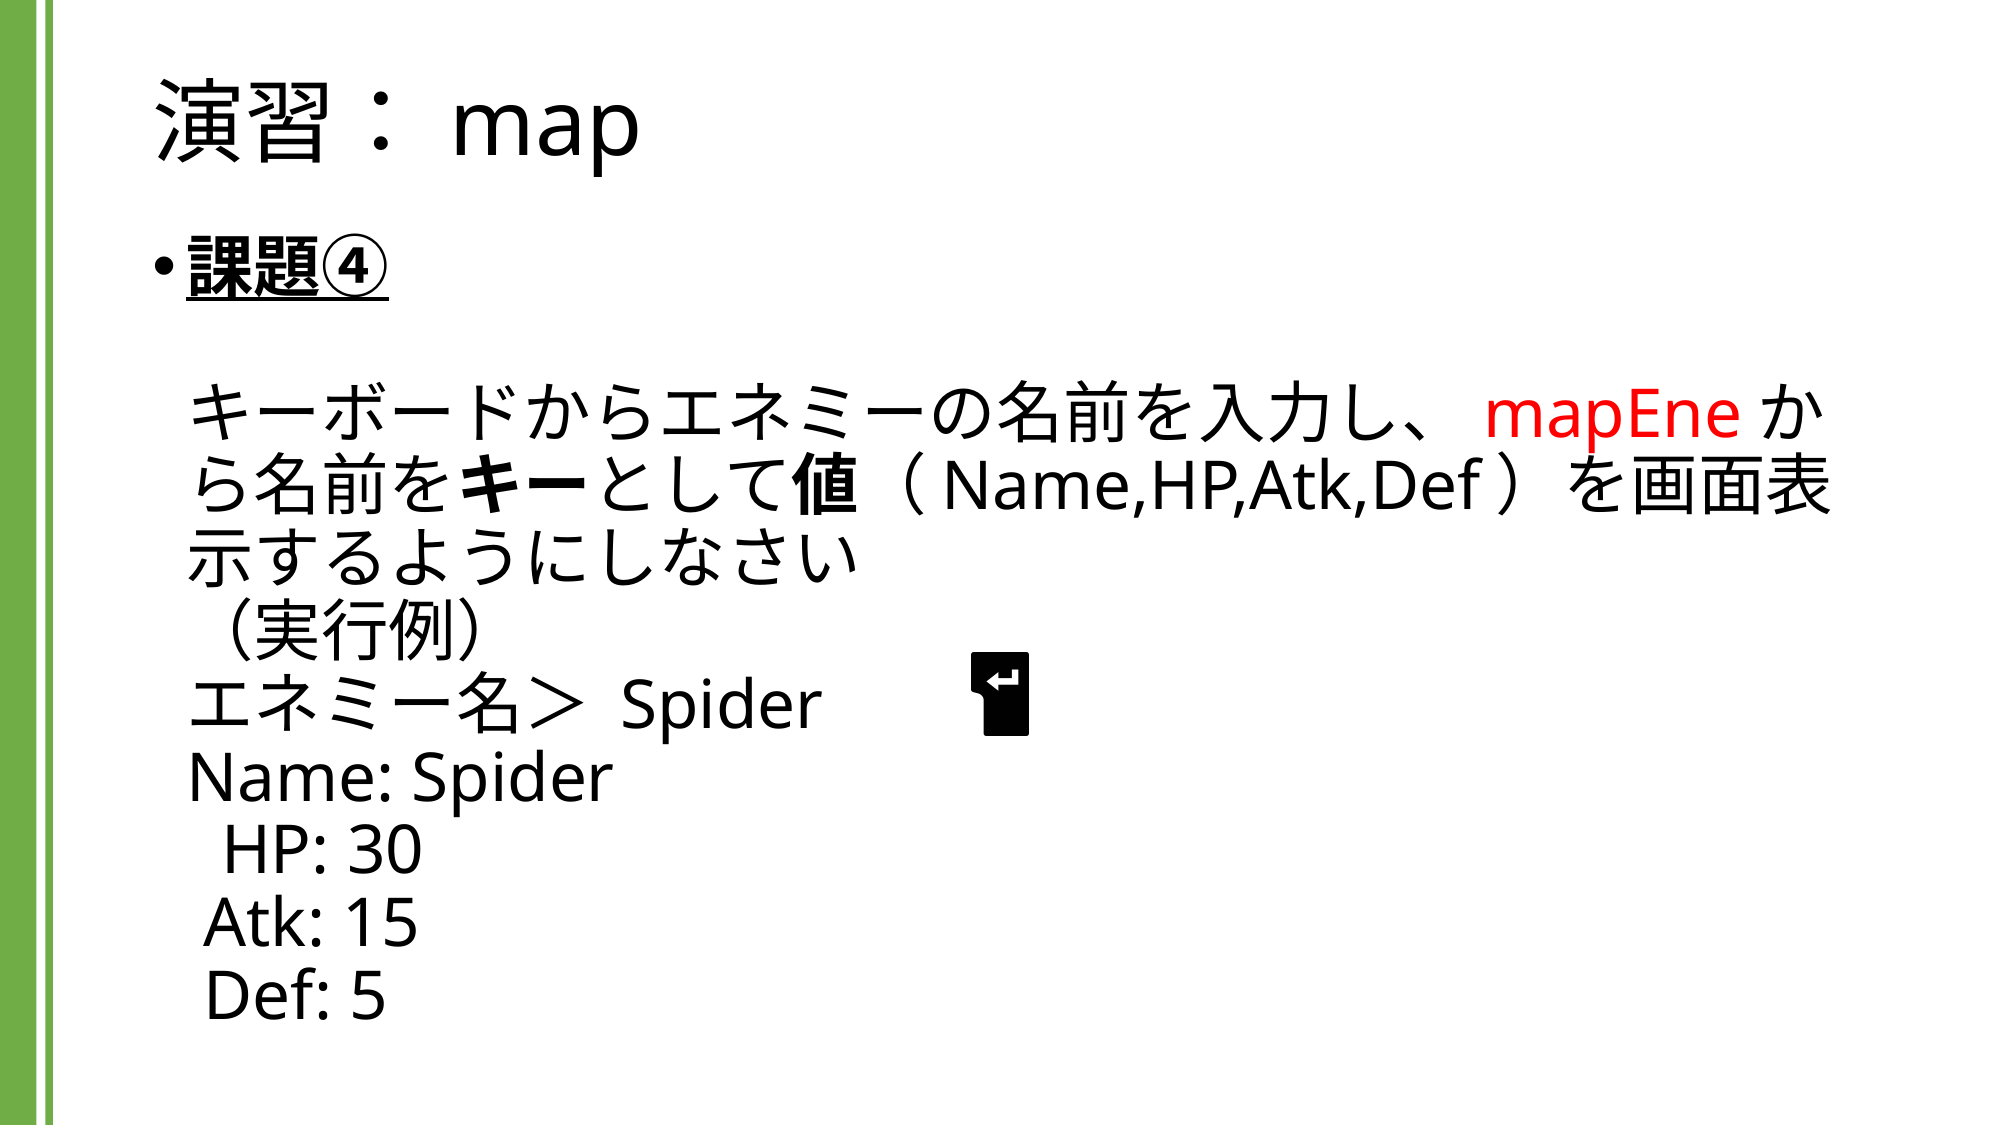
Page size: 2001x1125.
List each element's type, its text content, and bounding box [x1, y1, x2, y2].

picture [971, 652, 1029, 736]
title 演習：map [137, 59, 1863, 191]
list 課題④ キーボードからエネミーの名前を入力し、mapEneから名前をキーとして値（Name,HP,Atk,Def）を画面表示するようにしなさい （実行例） エネミー名＞ Spider Name: Spider HP: 30 Atk: 15 Def: 5 [137, 225, 1863, 1043]
